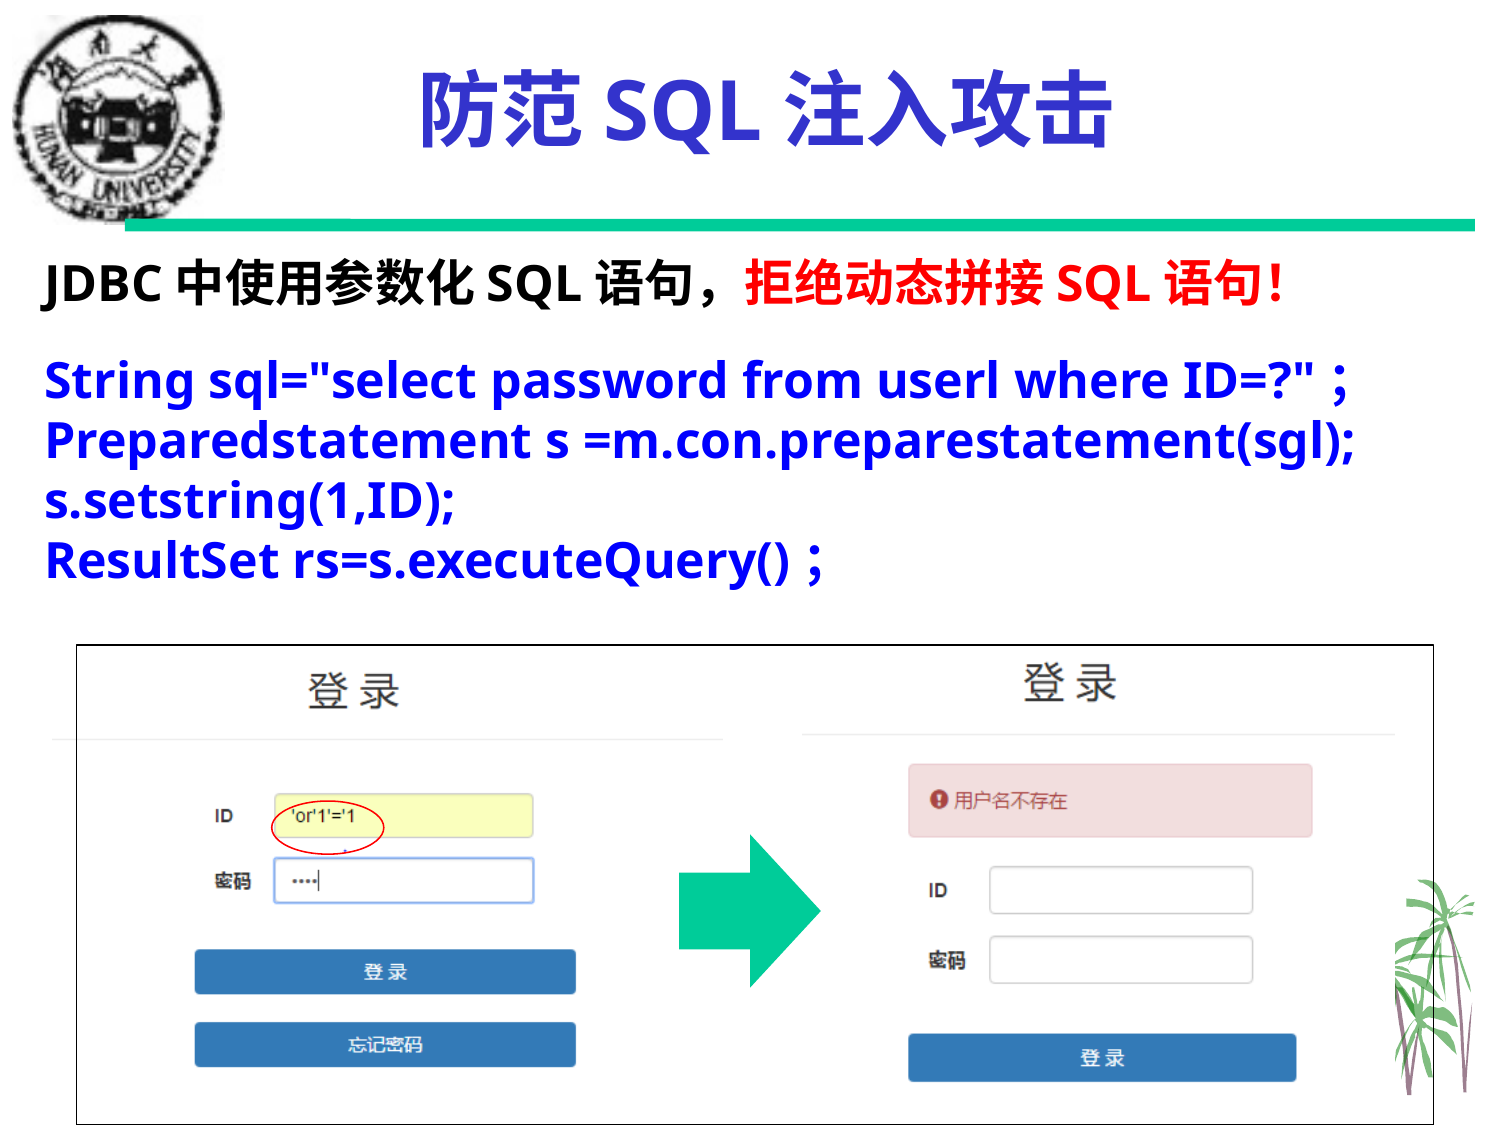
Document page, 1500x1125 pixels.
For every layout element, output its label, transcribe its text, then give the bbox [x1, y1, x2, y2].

picture [52, 644, 723, 1103]
text_box JDBC中使用参数化SQL语句，拒绝动态拼接SQL语句！ String sql="select password from userl where ID=?"； Preparedstatement s =m.con.preparestatement(sgl); s.setstring(1,ID); ResultSet rs=s.executeQuery()； [29, 243, 1477, 596]
text_box [727, 834, 797, 988]
text_box 防范SQL注入攻击 [402, 50, 1131, 165]
picture [802, 635, 1395, 1102]
text_box [76, 645, 1434, 1125]
picture [12, 15, 225, 225]
